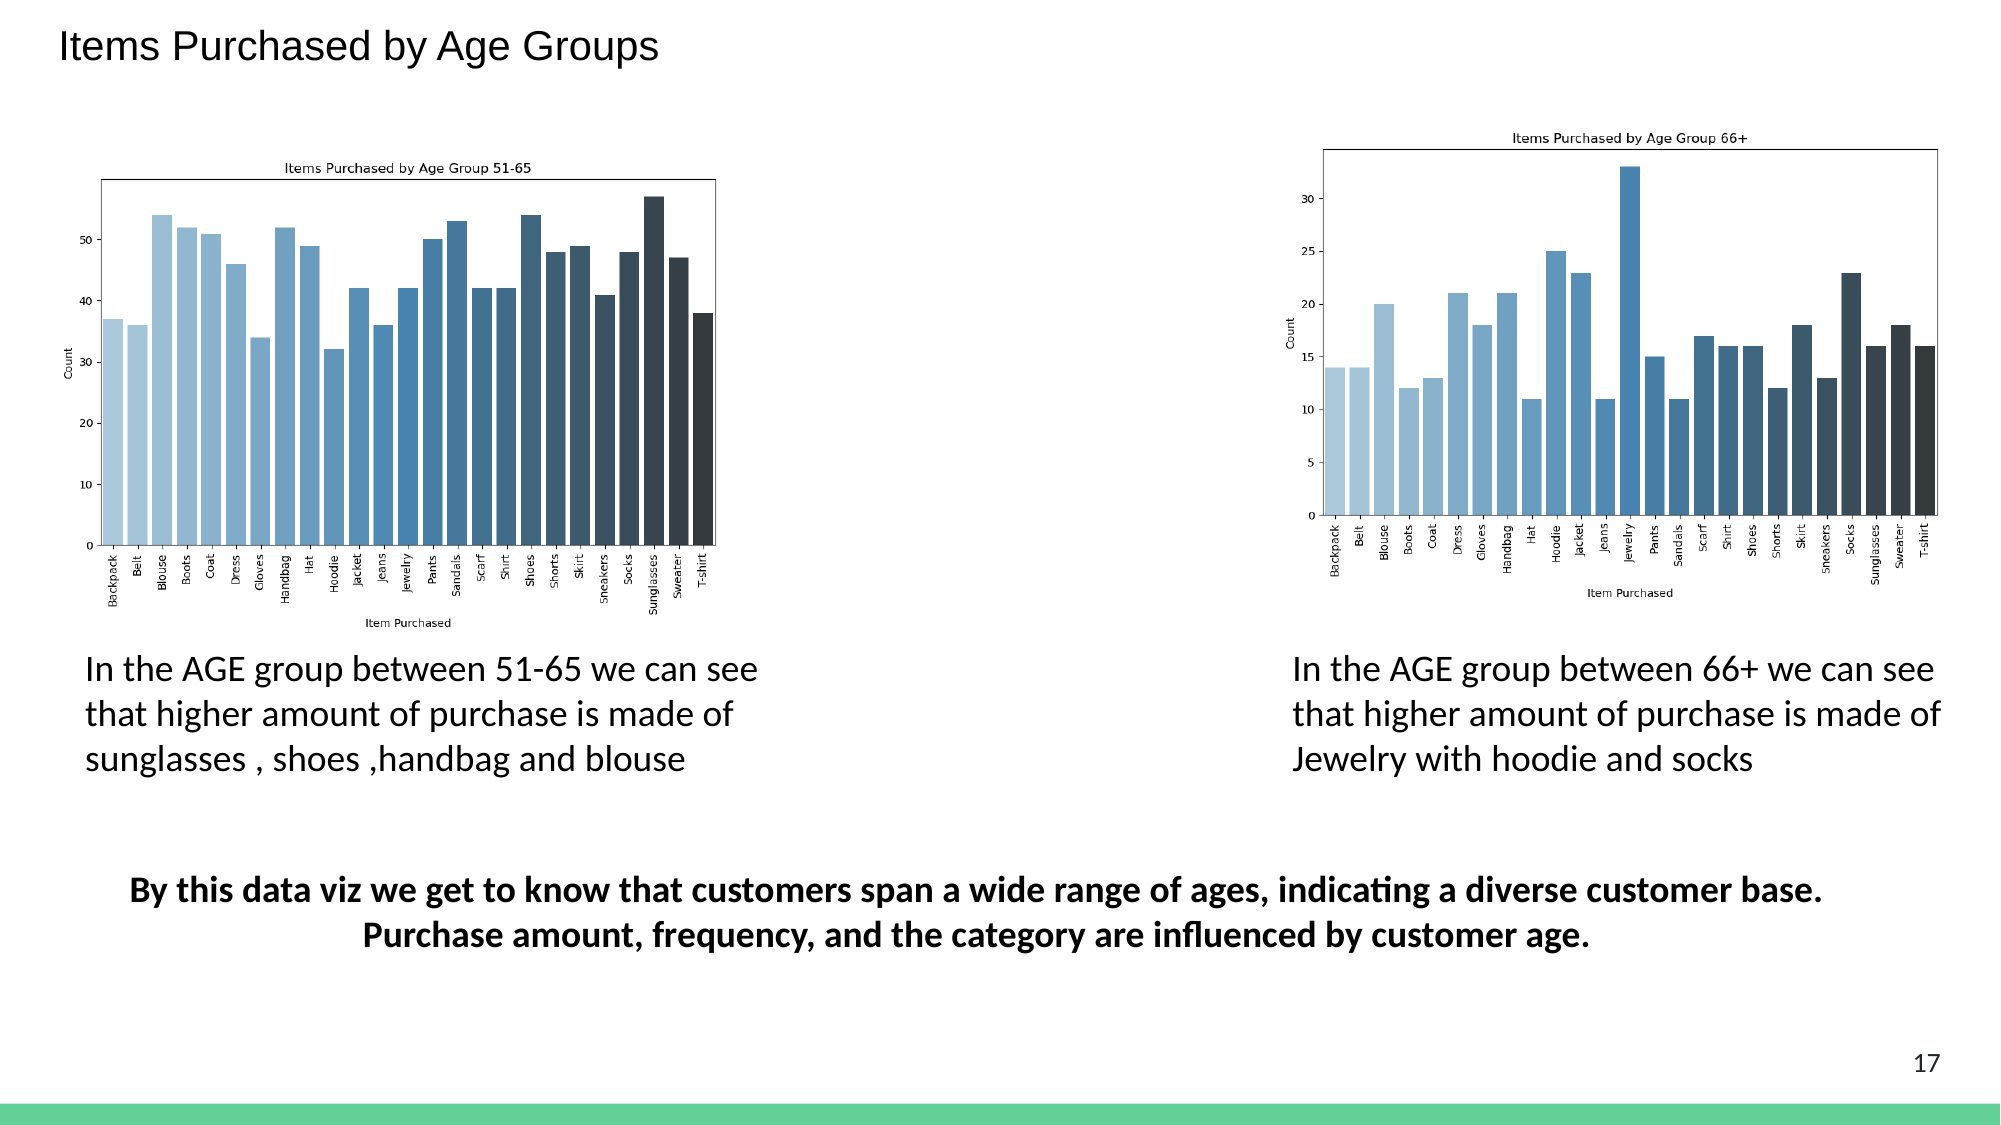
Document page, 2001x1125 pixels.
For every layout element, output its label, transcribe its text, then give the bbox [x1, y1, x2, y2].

text_box In the AGE group between 66+ we can see that higher amount of purchase is made of Jewelry with hoodie and socks [1277, 636, 2000, 832]
text_box In the AGE group between 51-65 we can see that higher amount of purchase is made of sunglasses , shoes ,handbag and blouse [70, 636, 793, 832]
text_box Items Purchased by Age Groups [43, 11, 675, 77]
text_box By this data viz we get to know that customers span a wide range of ages, indicating a diverse customer base. Purchase amount, frequency, and the category are influenced by customer age. [114, 857, 1841, 963]
picture [1277, 125, 1945, 608]
slide_number 17 [1912, 1044, 1966, 1079]
picture [55, 154, 723, 637]
